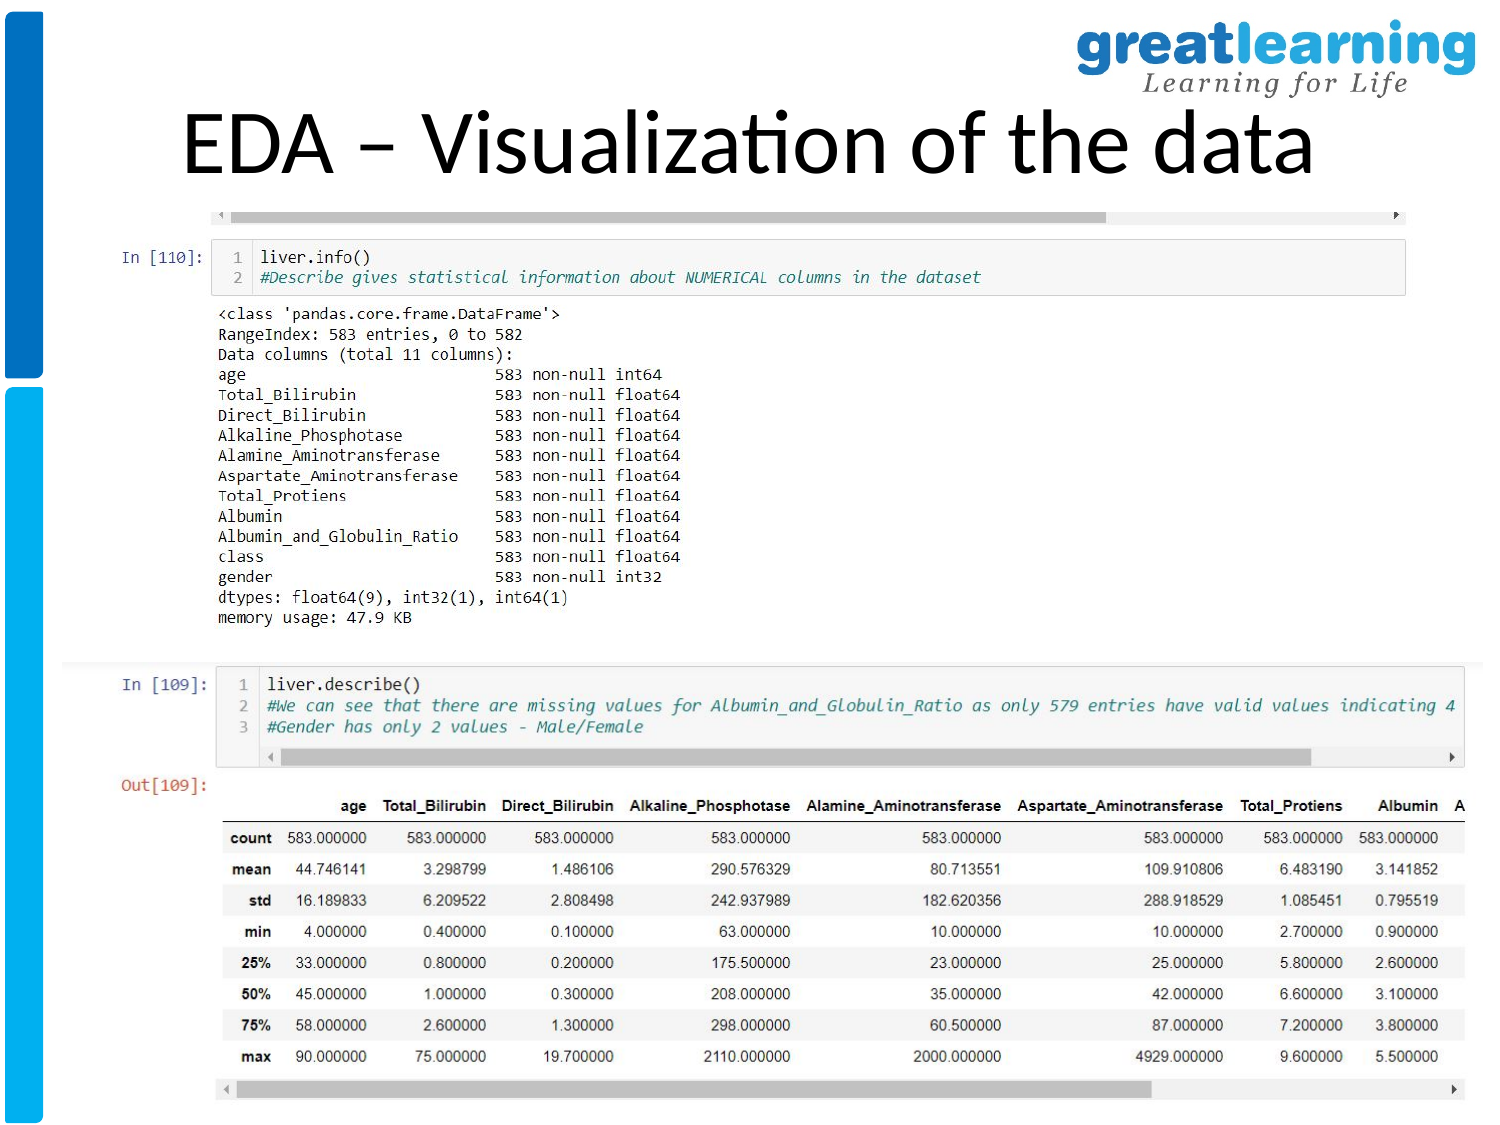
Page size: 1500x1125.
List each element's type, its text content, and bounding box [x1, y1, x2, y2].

title EDA – Visualization of the data [75, 42, 1425, 211]
picture [62, 662, 1484, 1109]
picture [1069, 13, 1481, 109]
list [74, 212, 1426, 632]
